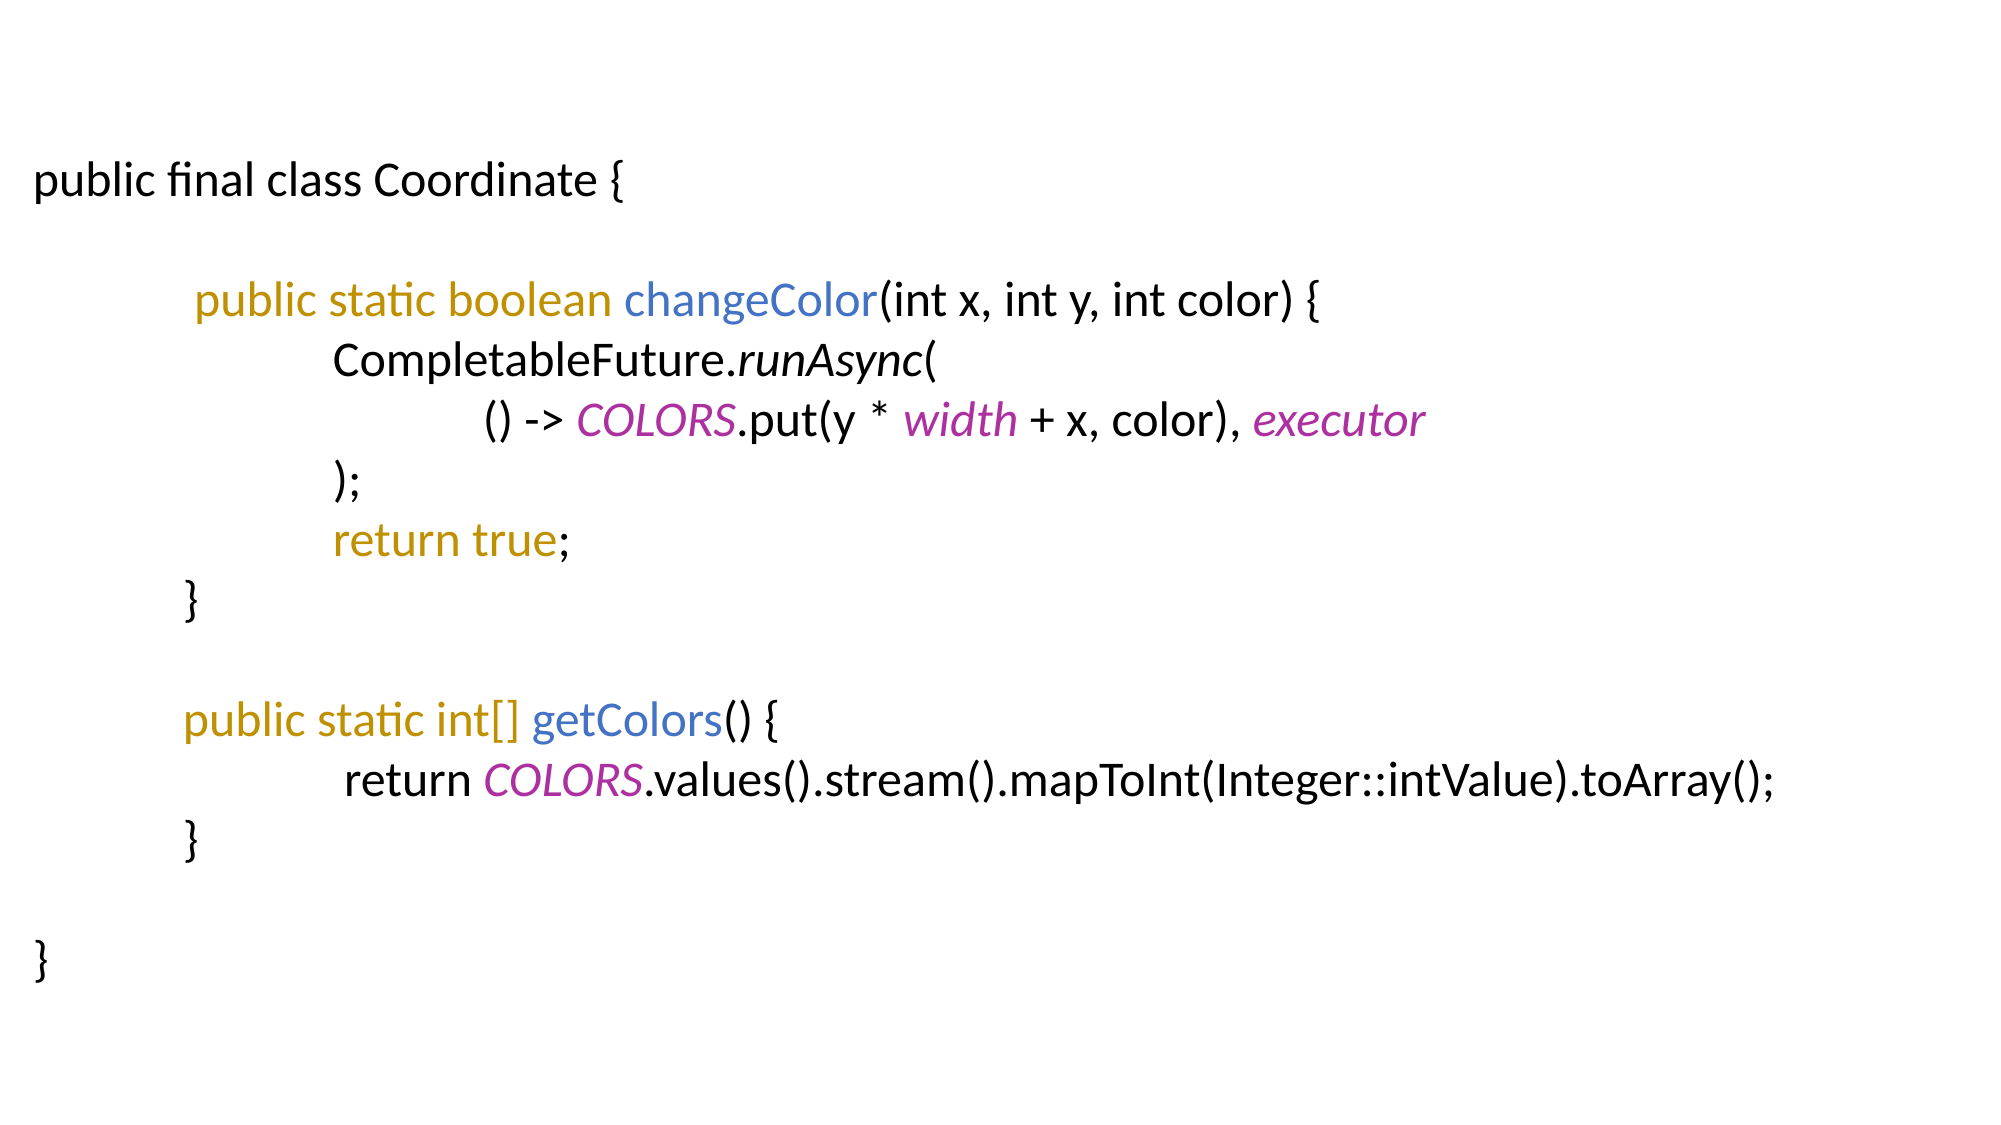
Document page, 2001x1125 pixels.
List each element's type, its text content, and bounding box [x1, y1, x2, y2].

text_box public final class Coordinate { public static boolean changeColor(int x, int y, int color) { CompletableFuture.runAsync( () -> COLORS.put(y * width + x, color), executor ); return true; } public static int[] getColors() { return COLORS.values().stream().mapToInt(Integer::intValue).toArray(); } } [18, 19, 1875, 1040]
